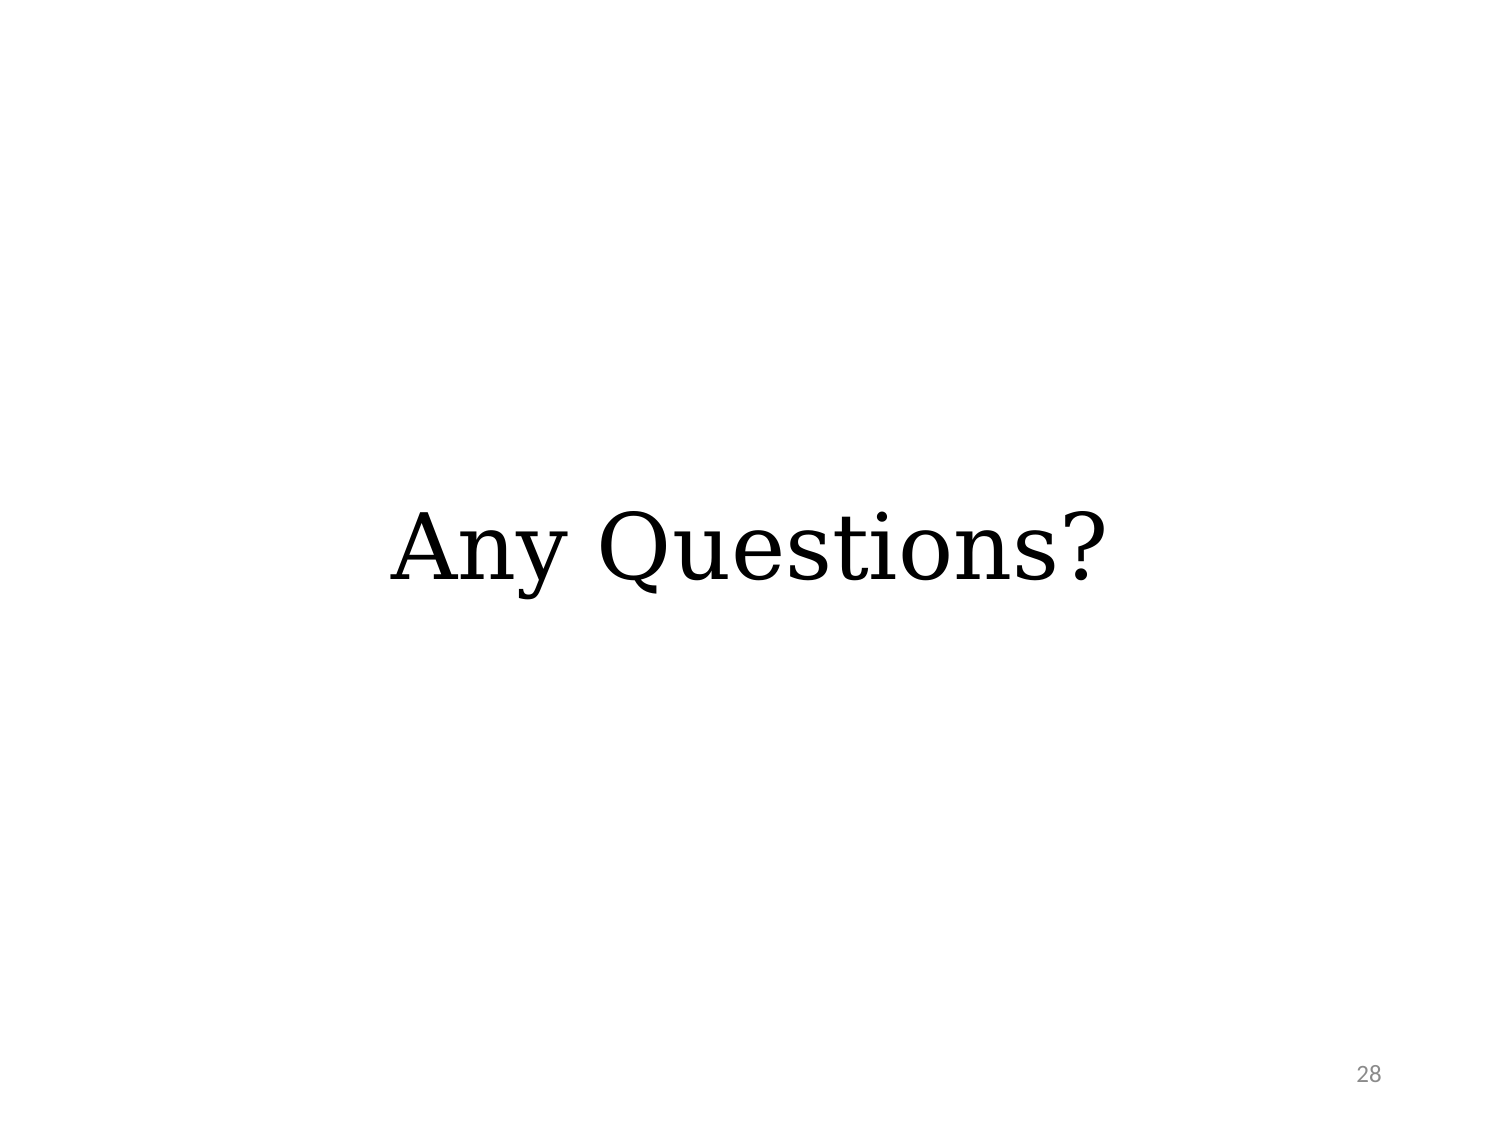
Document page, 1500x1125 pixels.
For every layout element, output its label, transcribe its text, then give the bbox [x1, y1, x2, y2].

title Any Questions? [103, 407, 1397, 625]
slide_number 28 [1059, 1042, 1397, 1103]
